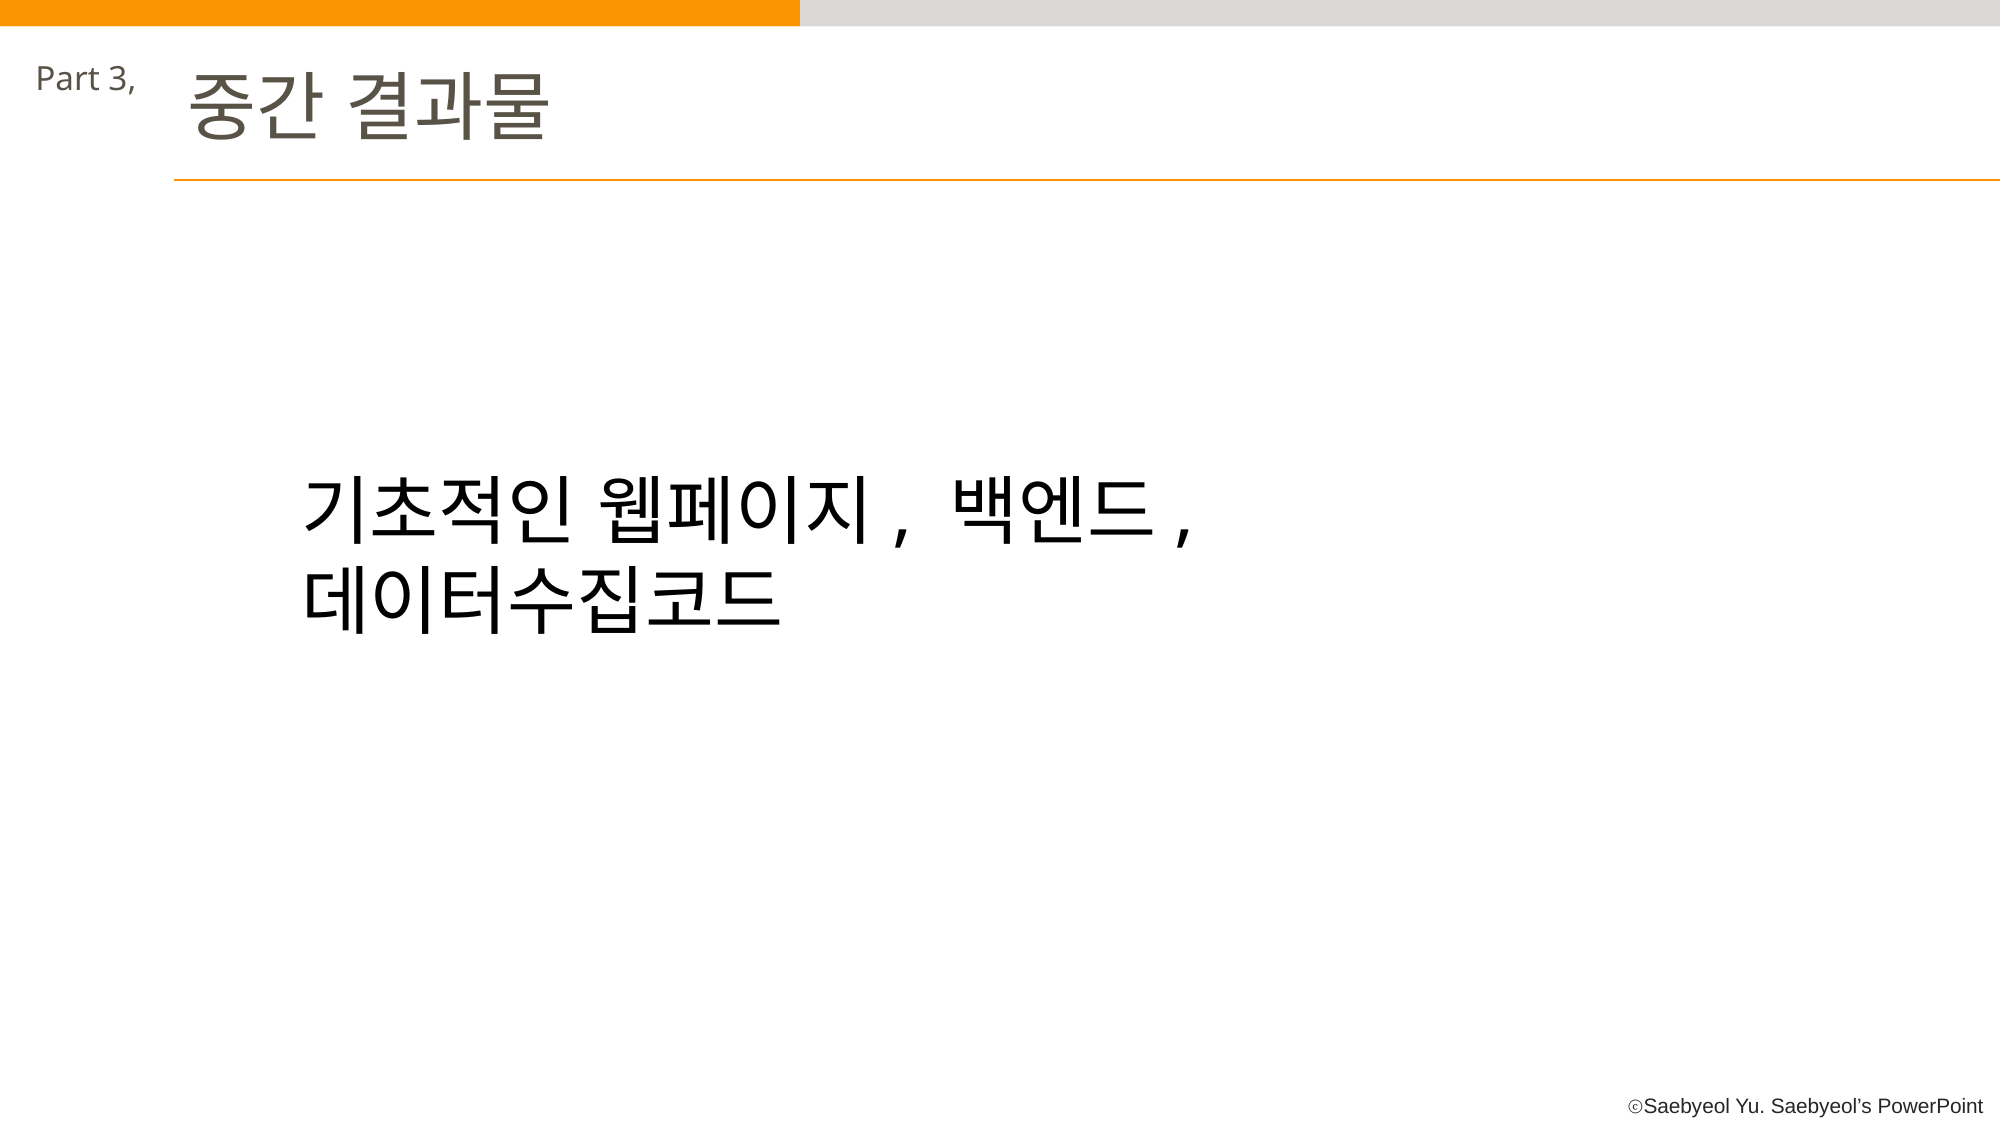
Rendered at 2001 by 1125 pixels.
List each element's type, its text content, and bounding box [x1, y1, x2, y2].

text_box Part 3, [20, 49, 152, 105]
text_box [799, 0, 1199, 27]
text_box 중간 결과물 [172, 52, 568, 158]
text_box 기초적인 웹페이지, 백엔드, 데이터수집코드 [286, 456, 1714, 652]
text_box [0, 0, 399, 27]
text_box [1199, 0, 1599, 27]
text_box [1599, 0, 2000, 27]
text_box [399, 0, 799, 27]
